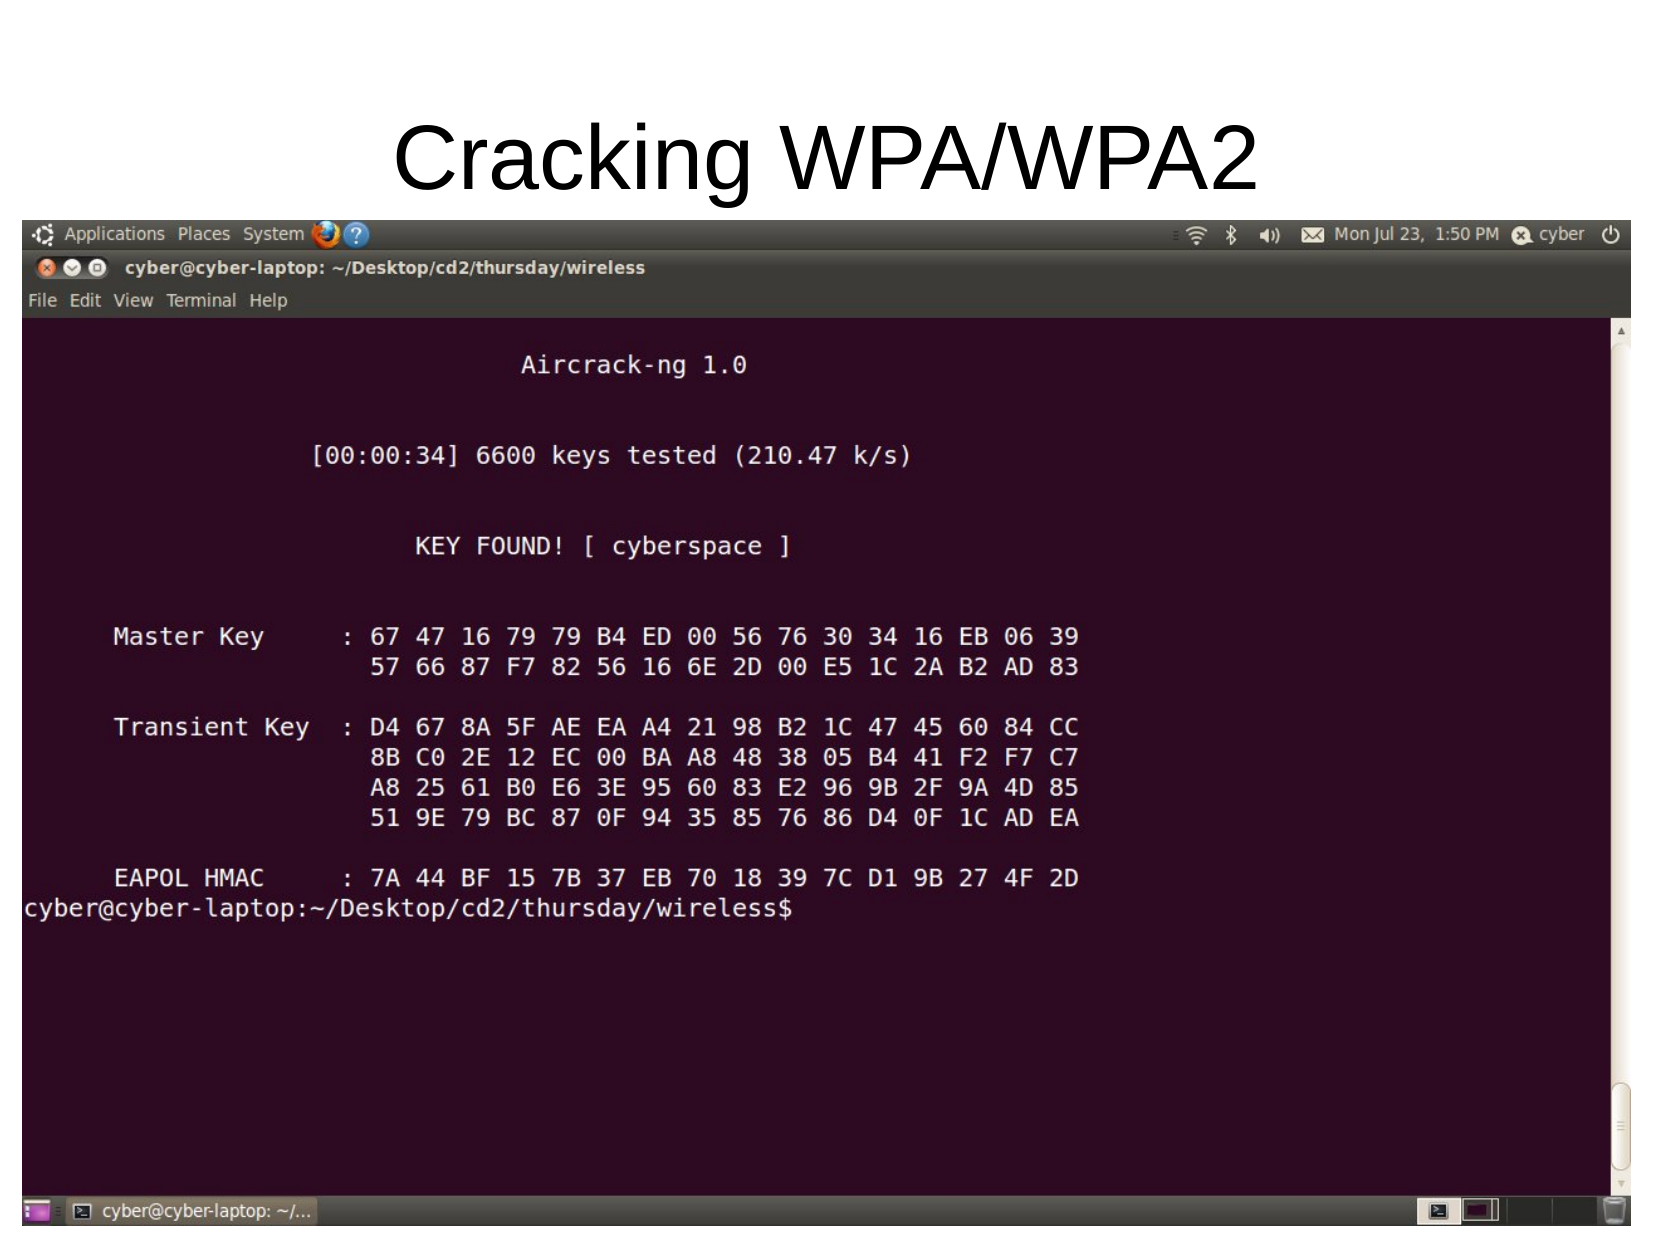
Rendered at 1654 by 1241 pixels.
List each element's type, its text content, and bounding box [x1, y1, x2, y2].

title Cracking WPA/WPA2 [82, 49, 1571, 218]
picture [22, 220, 1631, 1226]
